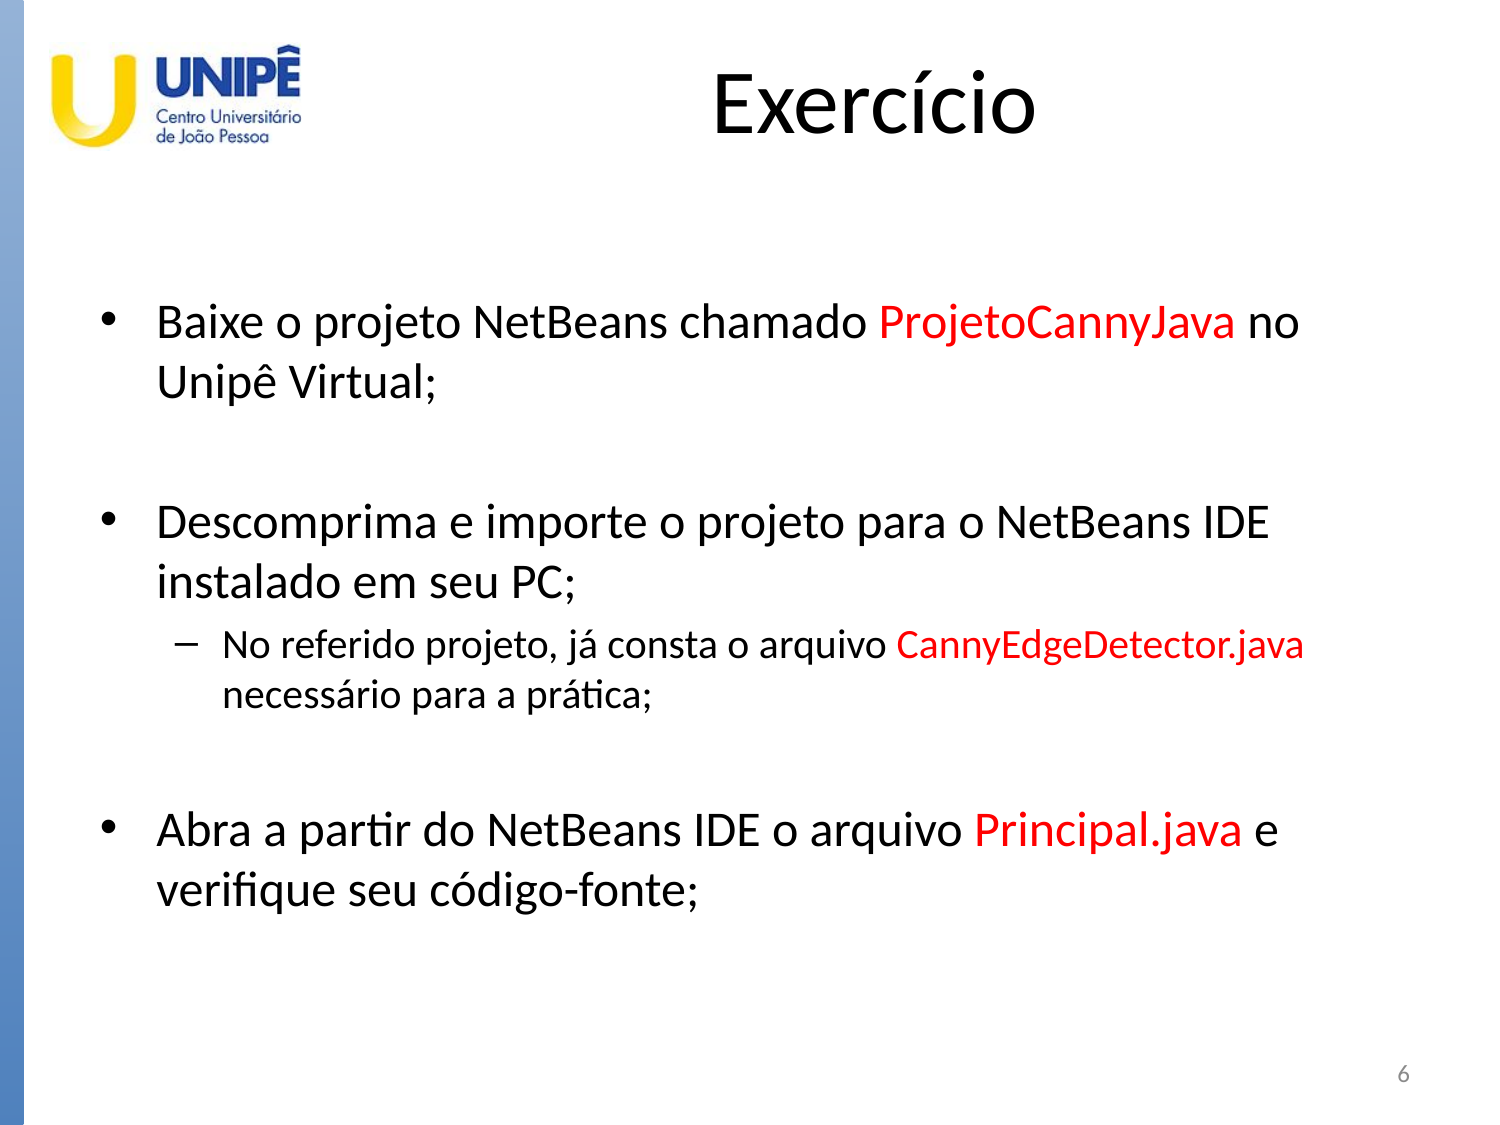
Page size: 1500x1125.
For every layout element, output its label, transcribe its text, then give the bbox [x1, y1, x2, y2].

picture [49, 42, 302, 151]
title Exercício [324, 19, 1425, 174]
list Baixe o projeto NetBeans chamado ProjetoCannyJava no Unipê Virtual; Descomprima e importe o projeto para o NetBeans IDE instalado em seu PC; No referido projeto, já consta o arquivo CannyEdgeDetector.java necessário para a prática; Abra a partir do NetBeans IDE o arquivo Principal.java e verifique seu código-fonte; [85, 280, 1436, 1024]
slide_number 6 [1074, 1042, 1425, 1103]
